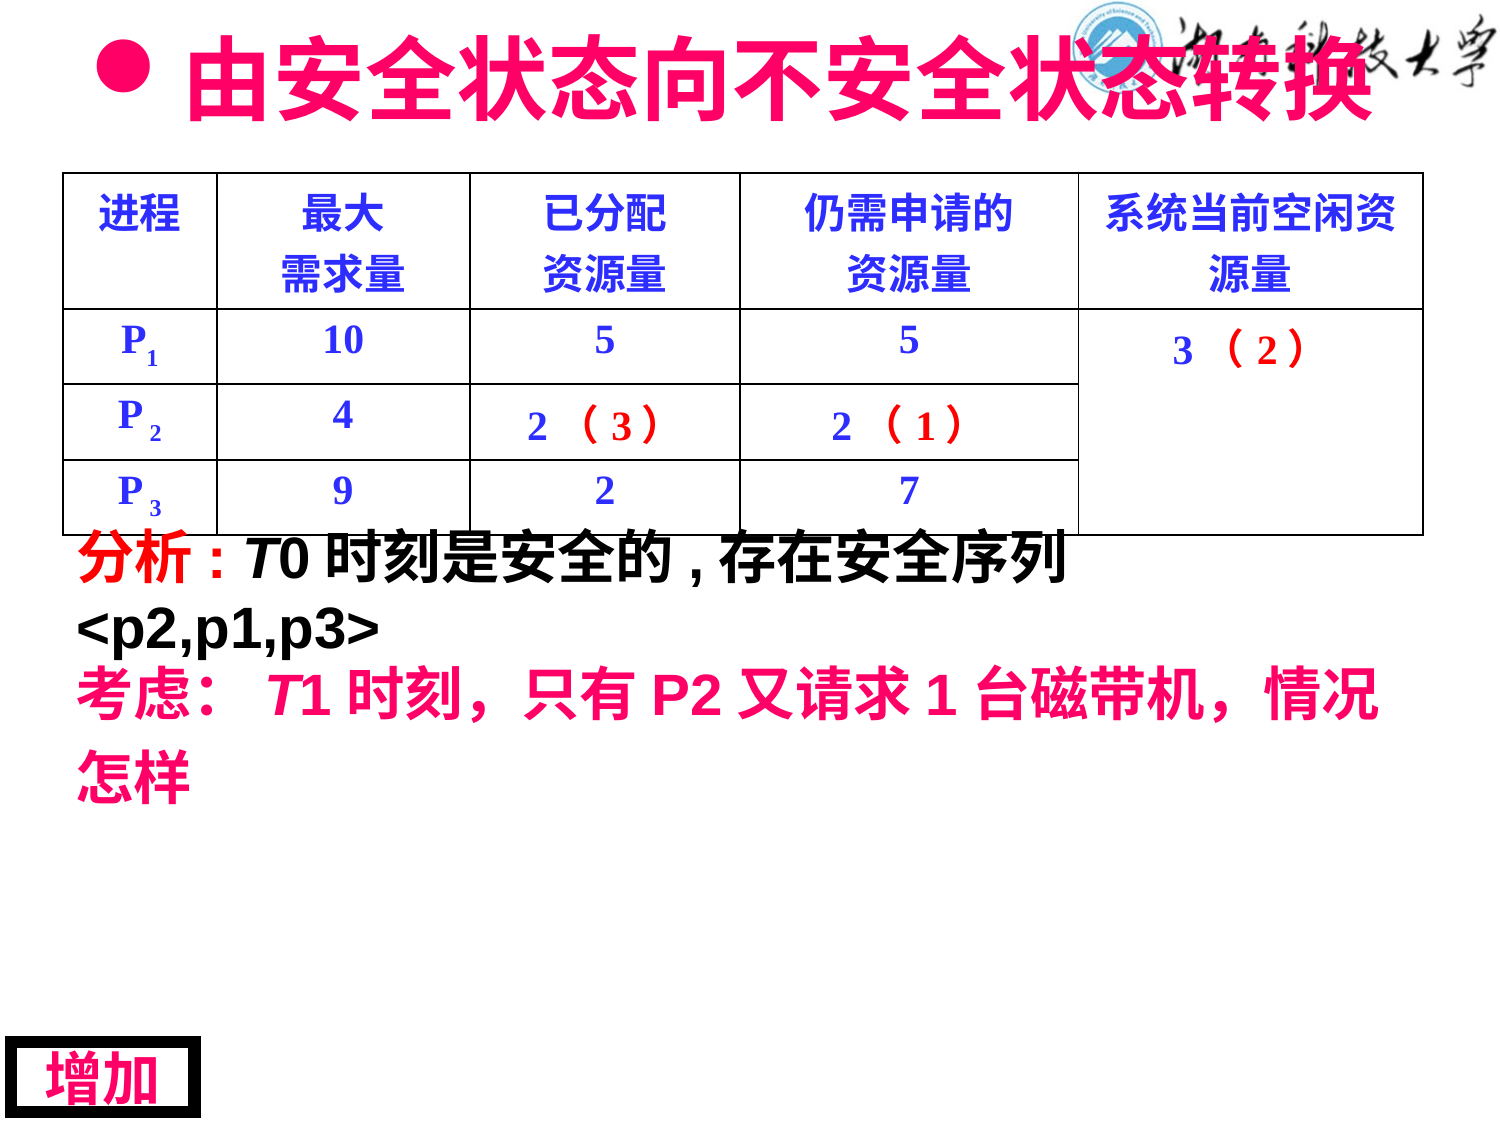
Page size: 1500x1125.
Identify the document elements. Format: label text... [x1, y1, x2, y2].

table_cell 7 [741, 461, 1078, 519]
table_cell 9 [218, 461, 469, 519]
table_header 仍需申请的 资源量 [741, 174, 1078, 308]
text_box 分析: T0时刻是安全的,存在安全序列<p2,p1,p3> [76, 519, 1364, 635]
table_cell 10 [218, 310, 469, 383]
table_cell 2（3） [471, 385, 739, 459]
table_cell P 2 [64, 385, 216, 459]
text_box 增加 [10, 1042, 195, 1113]
table_cell 4 [218, 385, 469, 459]
table_cell 5 [741, 310, 1078, 383]
picture [1426, 0, 1500, 97]
title 由安全状态向不安全状态转换 [74, 0, 1426, 155]
table_cell 5 [471, 310, 739, 383]
table_cell 2（1） [741, 385, 1078, 459]
text_box 考虑：T1时刻，只有P2又请求1台磁带机，情况怎样 [60, 635, 1439, 819]
table_cell P1 [64, 310, 216, 383]
table_cell 2 [471, 461, 739, 519]
table_header 最大 需求量 [218, 174, 469, 308]
table_header 系统当前空闲资源量 [1079, 174, 1422, 308]
table_cell 3（2） [1079, 310, 1422, 534]
table_cell P 3 [64, 461, 216, 534]
table_header 进程 [64, 174, 216, 308]
table_header 已分配 资源量 [471, 174, 739, 308]
